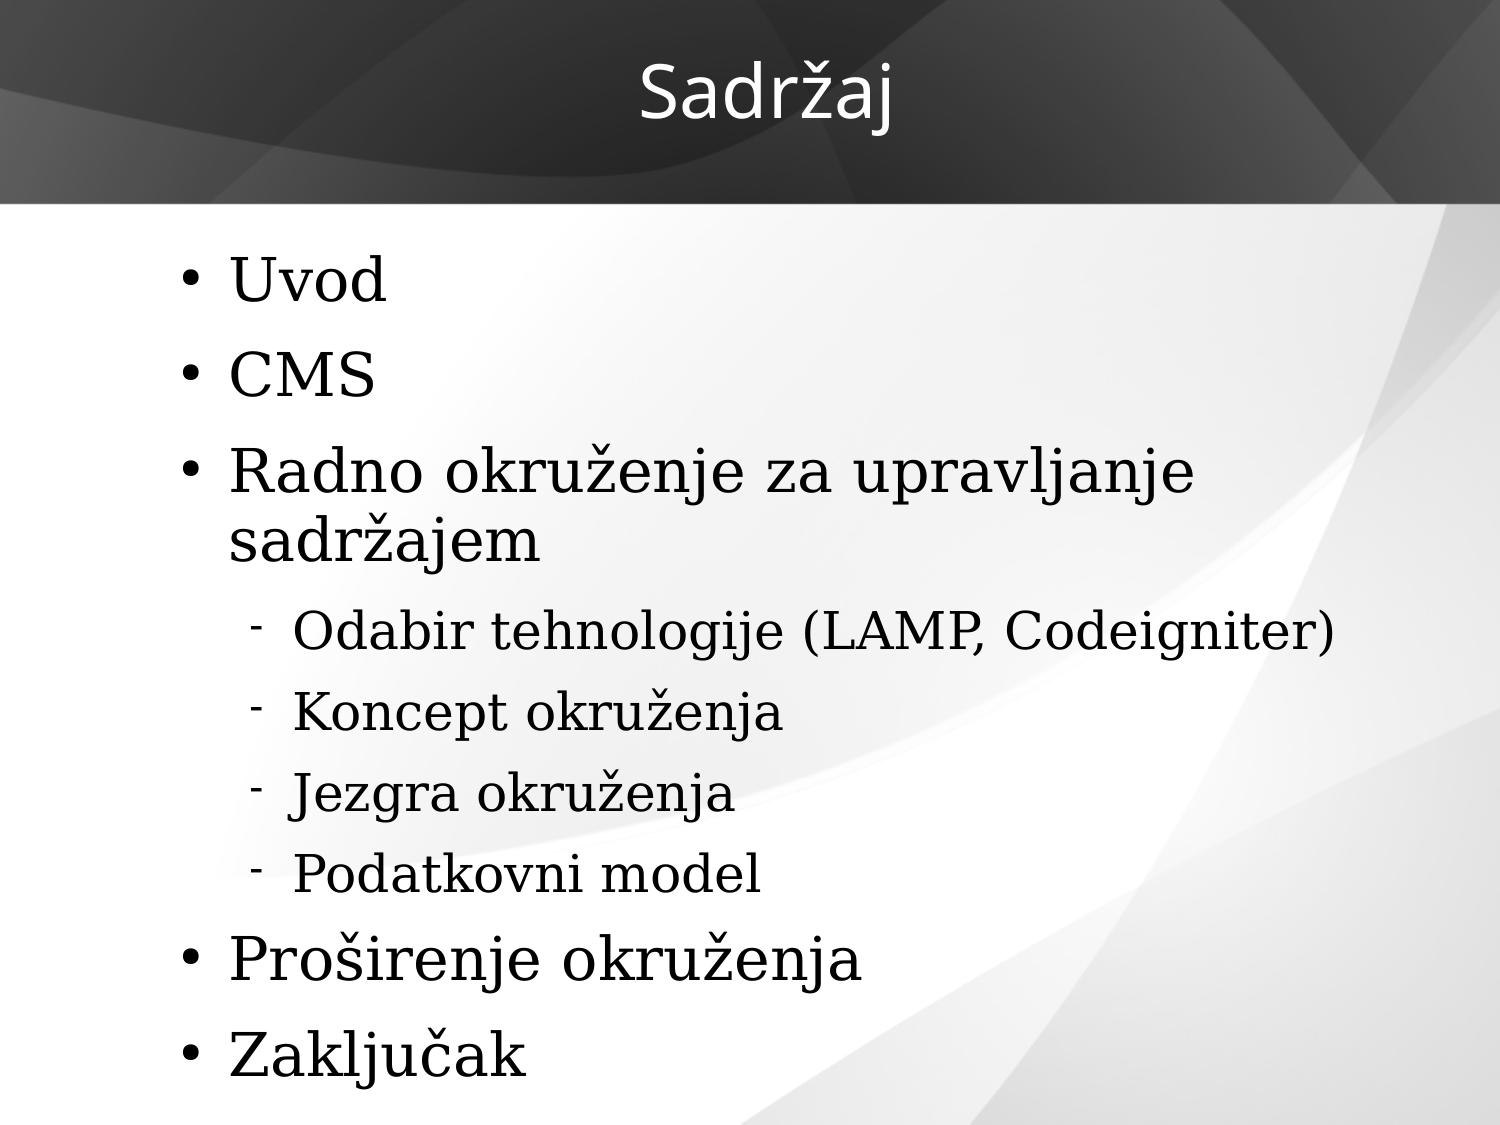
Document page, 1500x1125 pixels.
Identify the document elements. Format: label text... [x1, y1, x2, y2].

list Uvod CMS Radno okruženje za upravljanje sadržajem Odabir tehnologije (LAMP, Codeigniter) Koncept okruženja Jezgra okruženja Podatkovni model Proširenje okruženja Zaključak [163, 245, 1389, 859]
title Sadržaj [0, 0, 1407, 188]
picture [0, 0, 1500, 1125]
